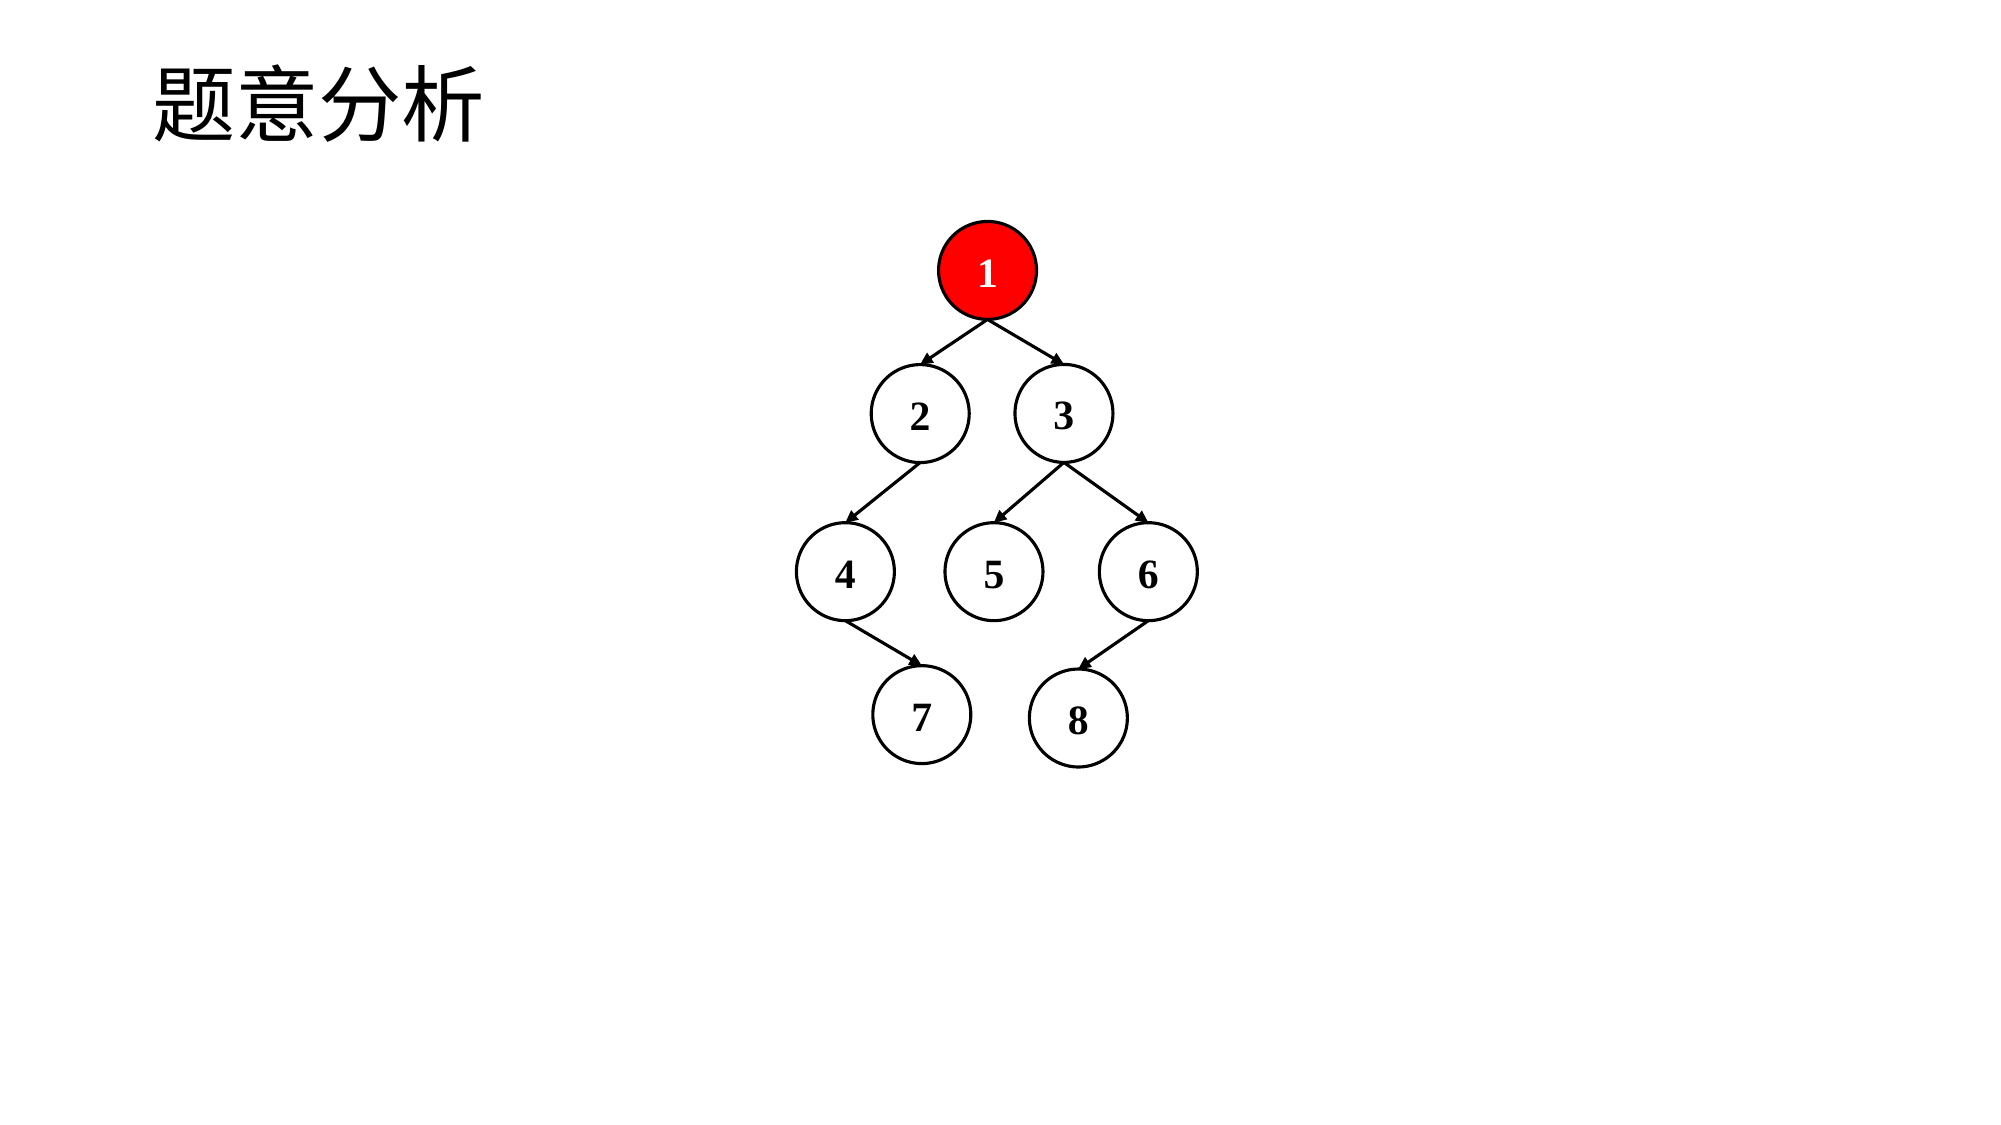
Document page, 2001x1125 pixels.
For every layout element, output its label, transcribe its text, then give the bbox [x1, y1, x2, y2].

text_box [796, 221, 1198, 767]
title 题意分析 [137, 0, 1863, 218]
